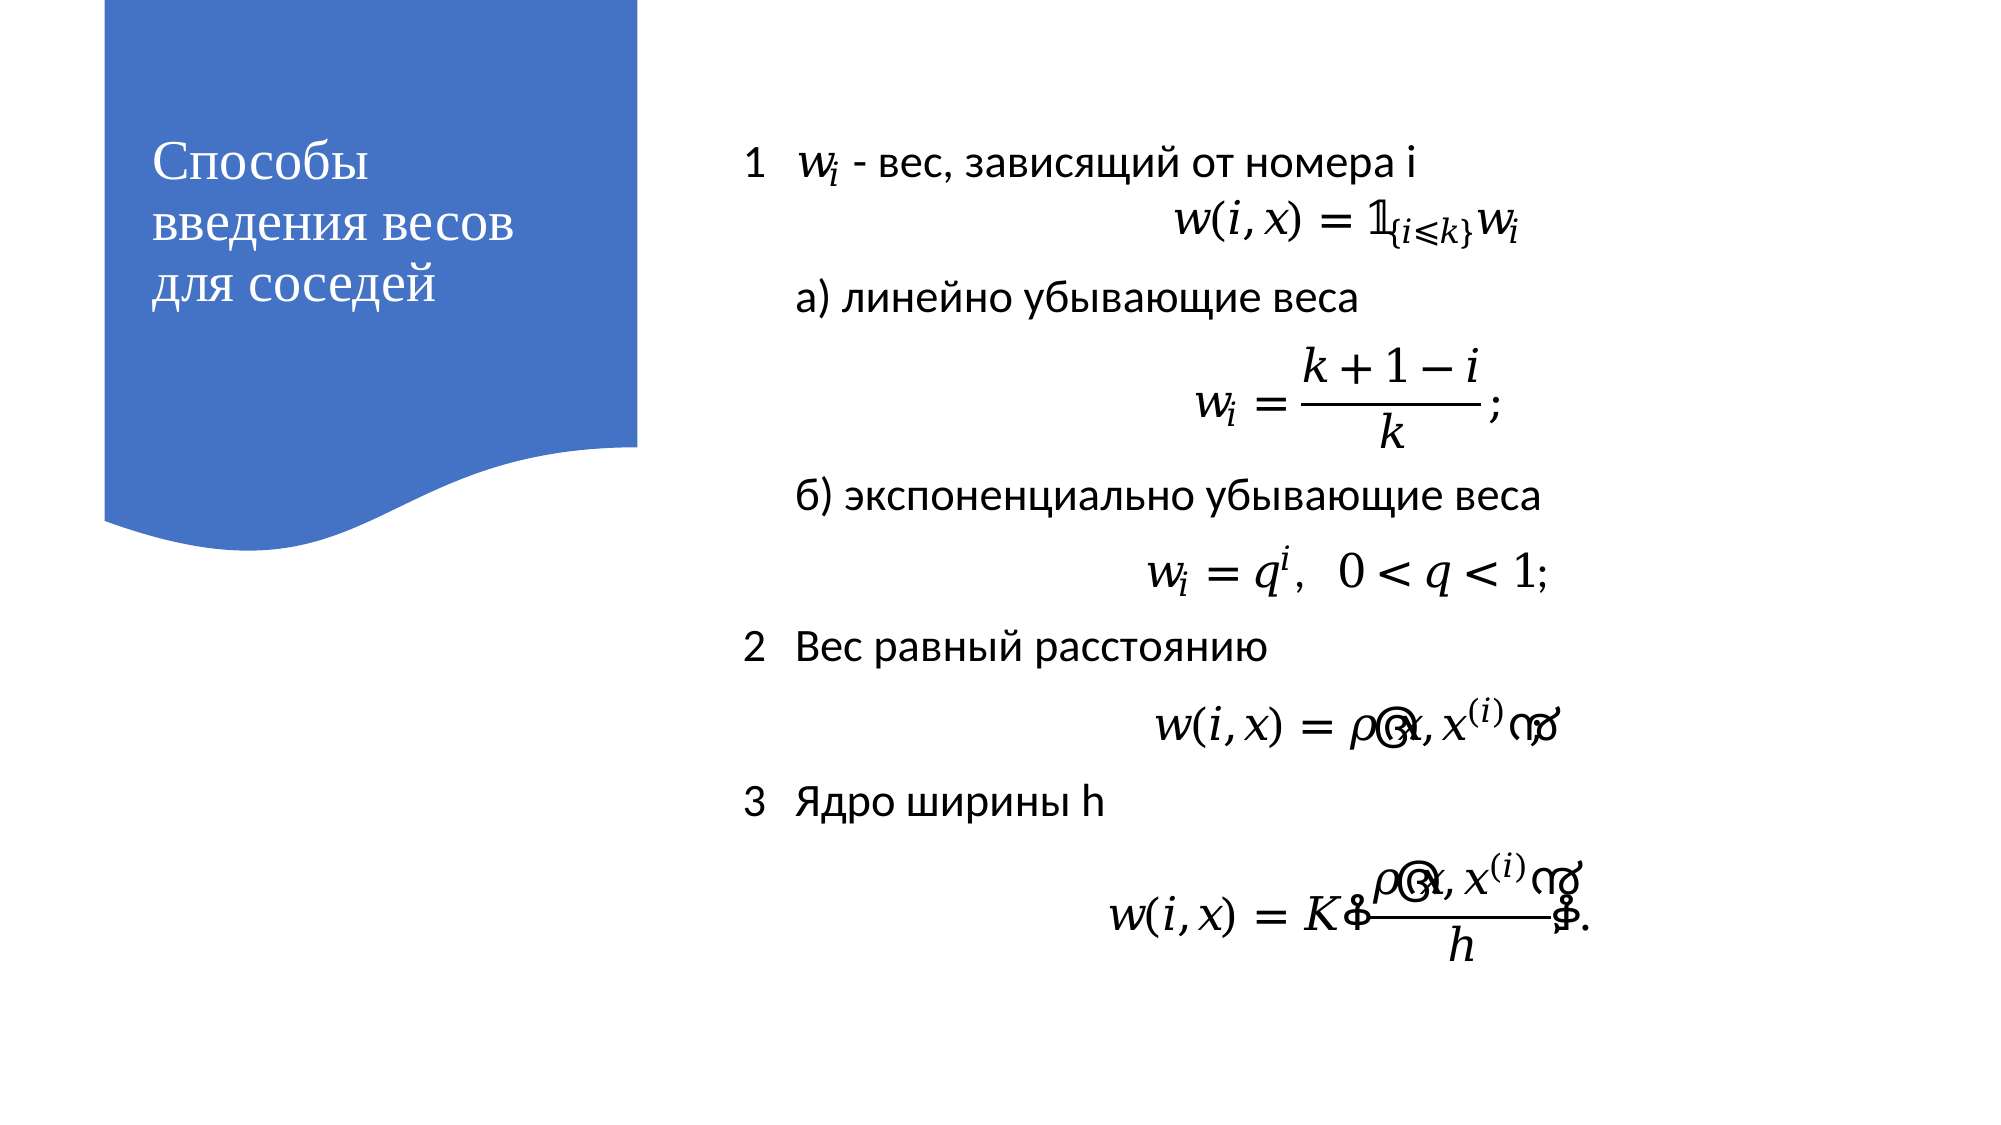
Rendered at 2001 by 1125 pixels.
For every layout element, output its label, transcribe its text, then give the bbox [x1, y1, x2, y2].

picture [690, 132, 1896, 993]
text_box [103, 0, 639, 552]
title Способы введения весов для соседей [137, 28, 604, 417]
